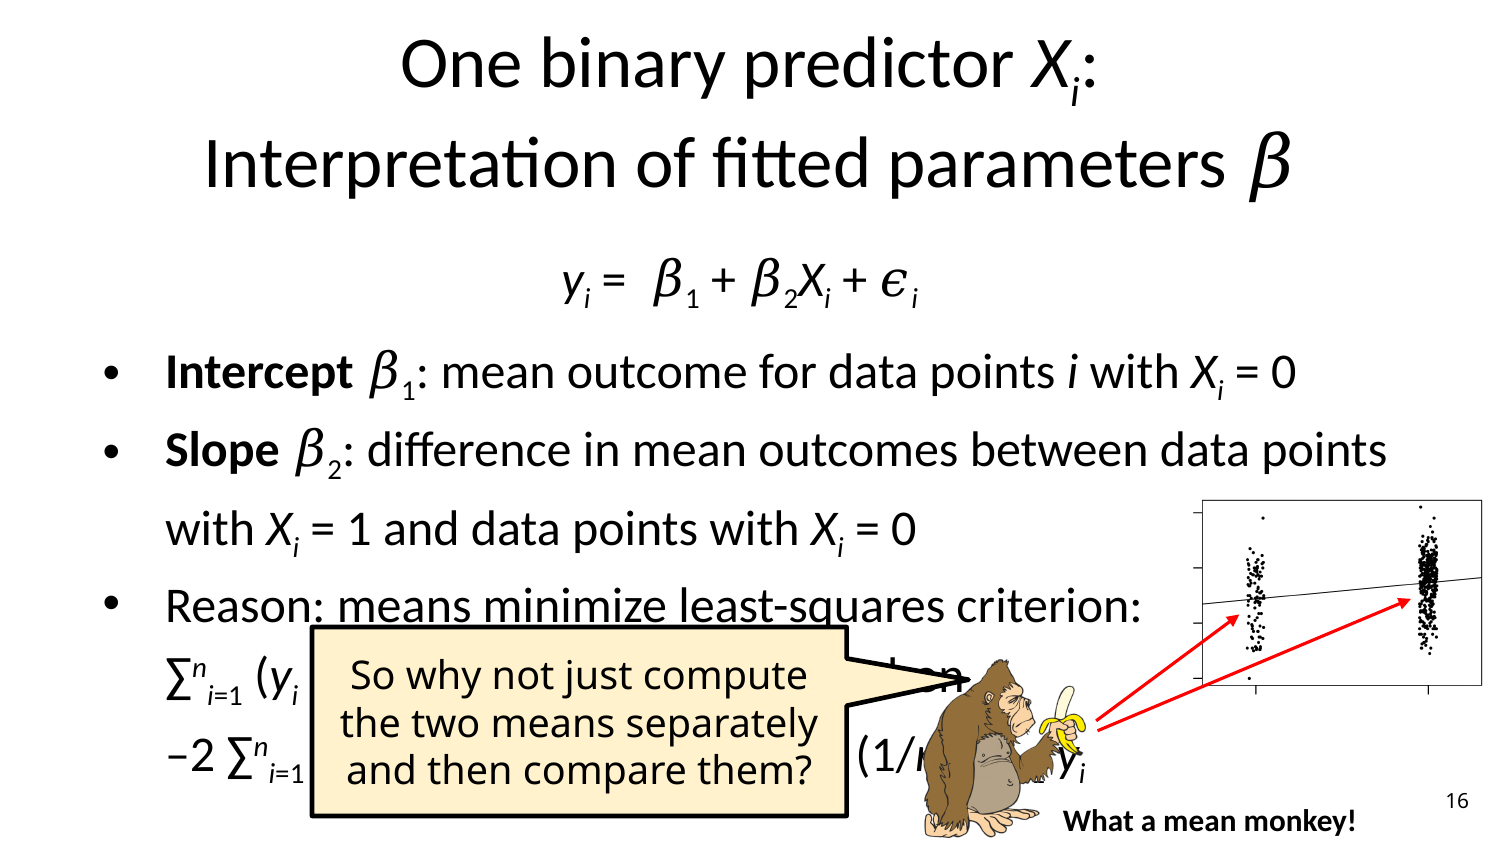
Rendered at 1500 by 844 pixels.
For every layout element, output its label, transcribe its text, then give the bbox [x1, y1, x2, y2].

picture [1191, 494, 1486, 697]
text_box ‹#› [1416, 769, 1484, 834]
list yi = 𝛽1 + 𝛽2Xi + 𝜖i . Intercept 𝛽1: mean outcome for data points i with Xi = 0 Slope 𝛽2: difference in mean outcomes between data points with Xi = 1 and data points with Xi = 0 Reason: means minimize least-squares criterion: ∑ni=1 (yi – m)2 is minimized w.r.t. m when –2 ∑ni=1 (yi – m) = 0, i.e., when m = (1/n) ∑ni=1 yi [75, 221, 1425, 801]
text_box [311, 598, 1412, 844]
title One binary predictor Xi: Interpretation of fitted parameters 𝛽 [112, 0, 1388, 141]
